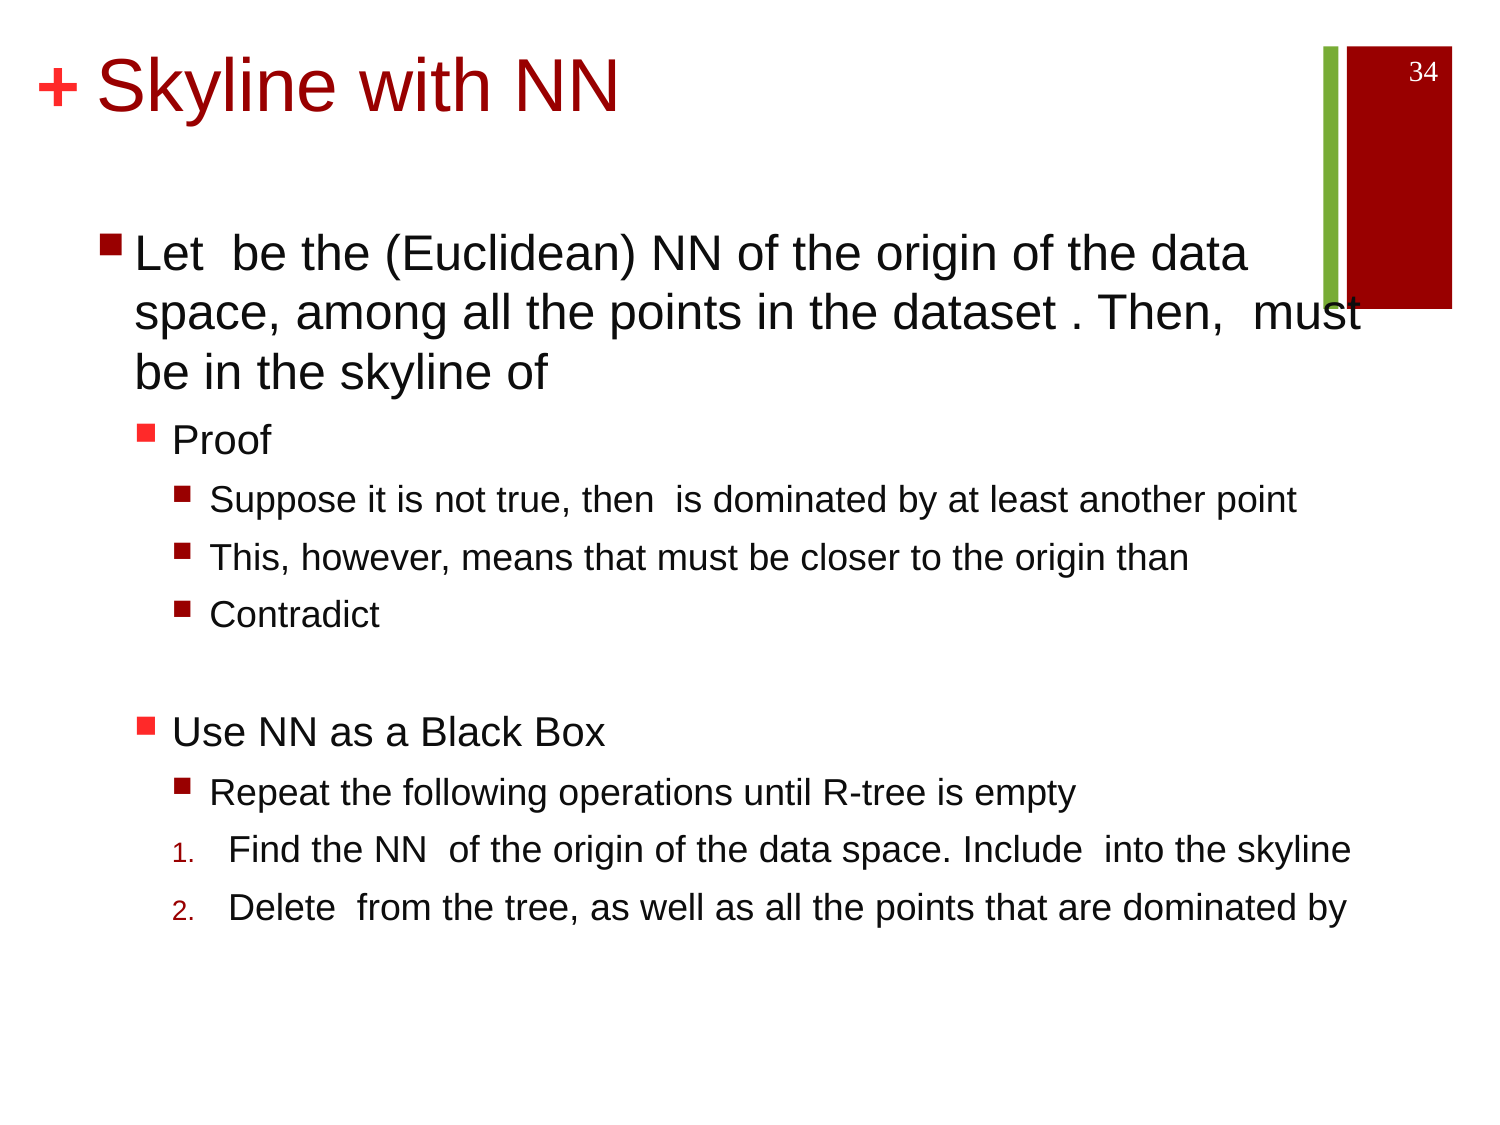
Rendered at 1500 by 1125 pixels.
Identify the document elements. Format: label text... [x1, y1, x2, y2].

slide_number 34 [1362, 39, 1454, 100]
title Skyline with NN [81, 29, 1322, 213]
